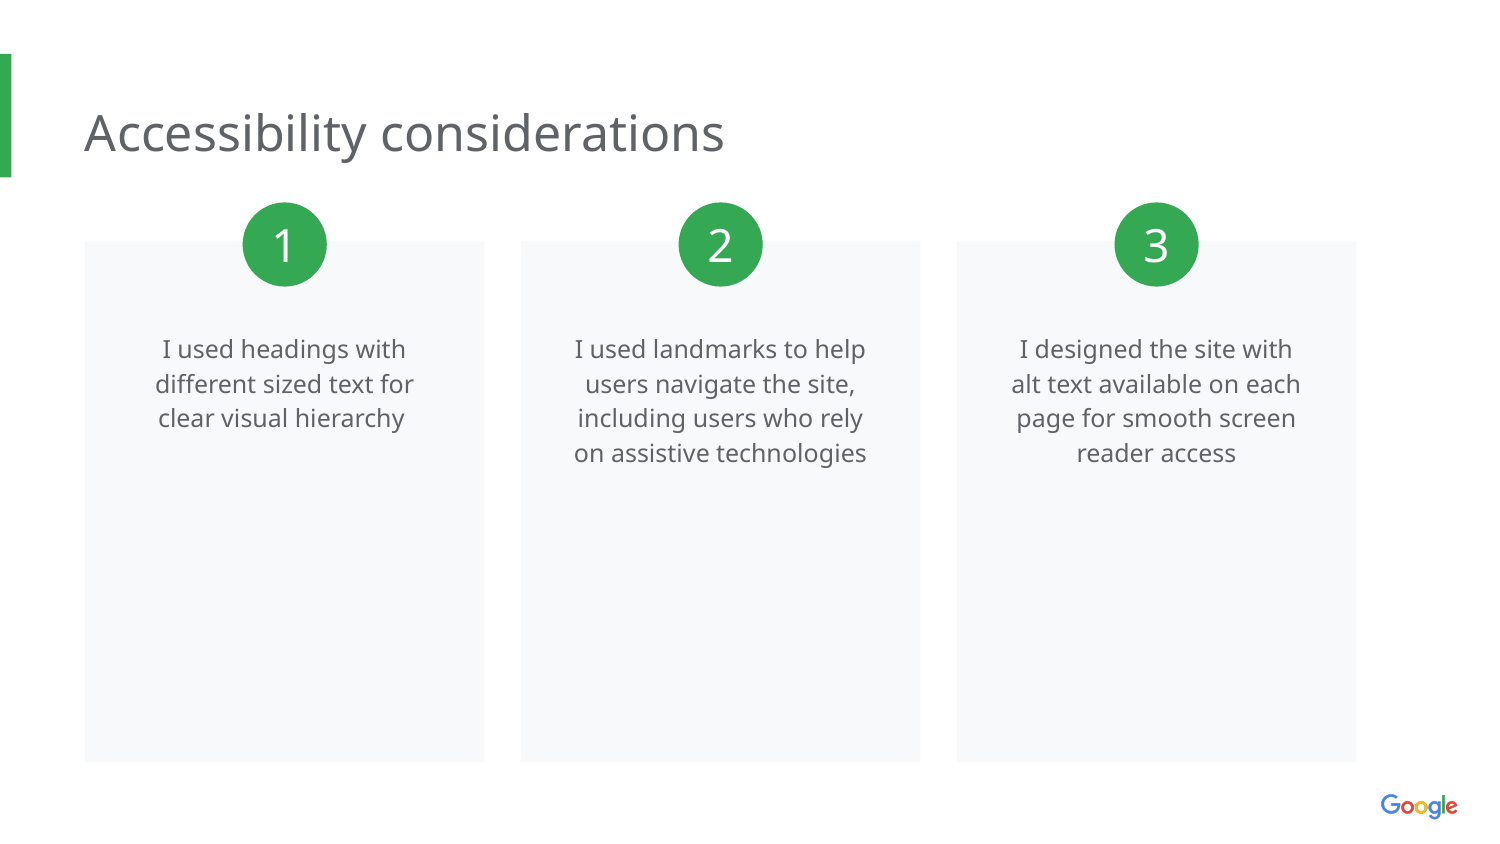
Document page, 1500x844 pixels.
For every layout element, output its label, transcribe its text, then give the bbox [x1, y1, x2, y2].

text_box 1 [242, 202, 327, 287]
text_box [520, 241, 921, 763]
text_box 3 [1114, 202, 1199, 287]
text_box 2 [678, 202, 763, 287]
text_box I used landmarks to help users navigate the site, including users who rely on assistive technologies [552, 314, 889, 517]
text_box [84, 241, 485, 763]
text_box I used headings with different sized text for clear visual hierarchy [116, 314, 453, 448]
picture [1381, 794, 1458, 820]
text_box I designed the site with alt text available on each page for smooth screen reader access [988, 314, 1325, 483]
text_box Accessibility considerations [84, 85, 1234, 176]
text_box [956, 241, 1357, 763]
